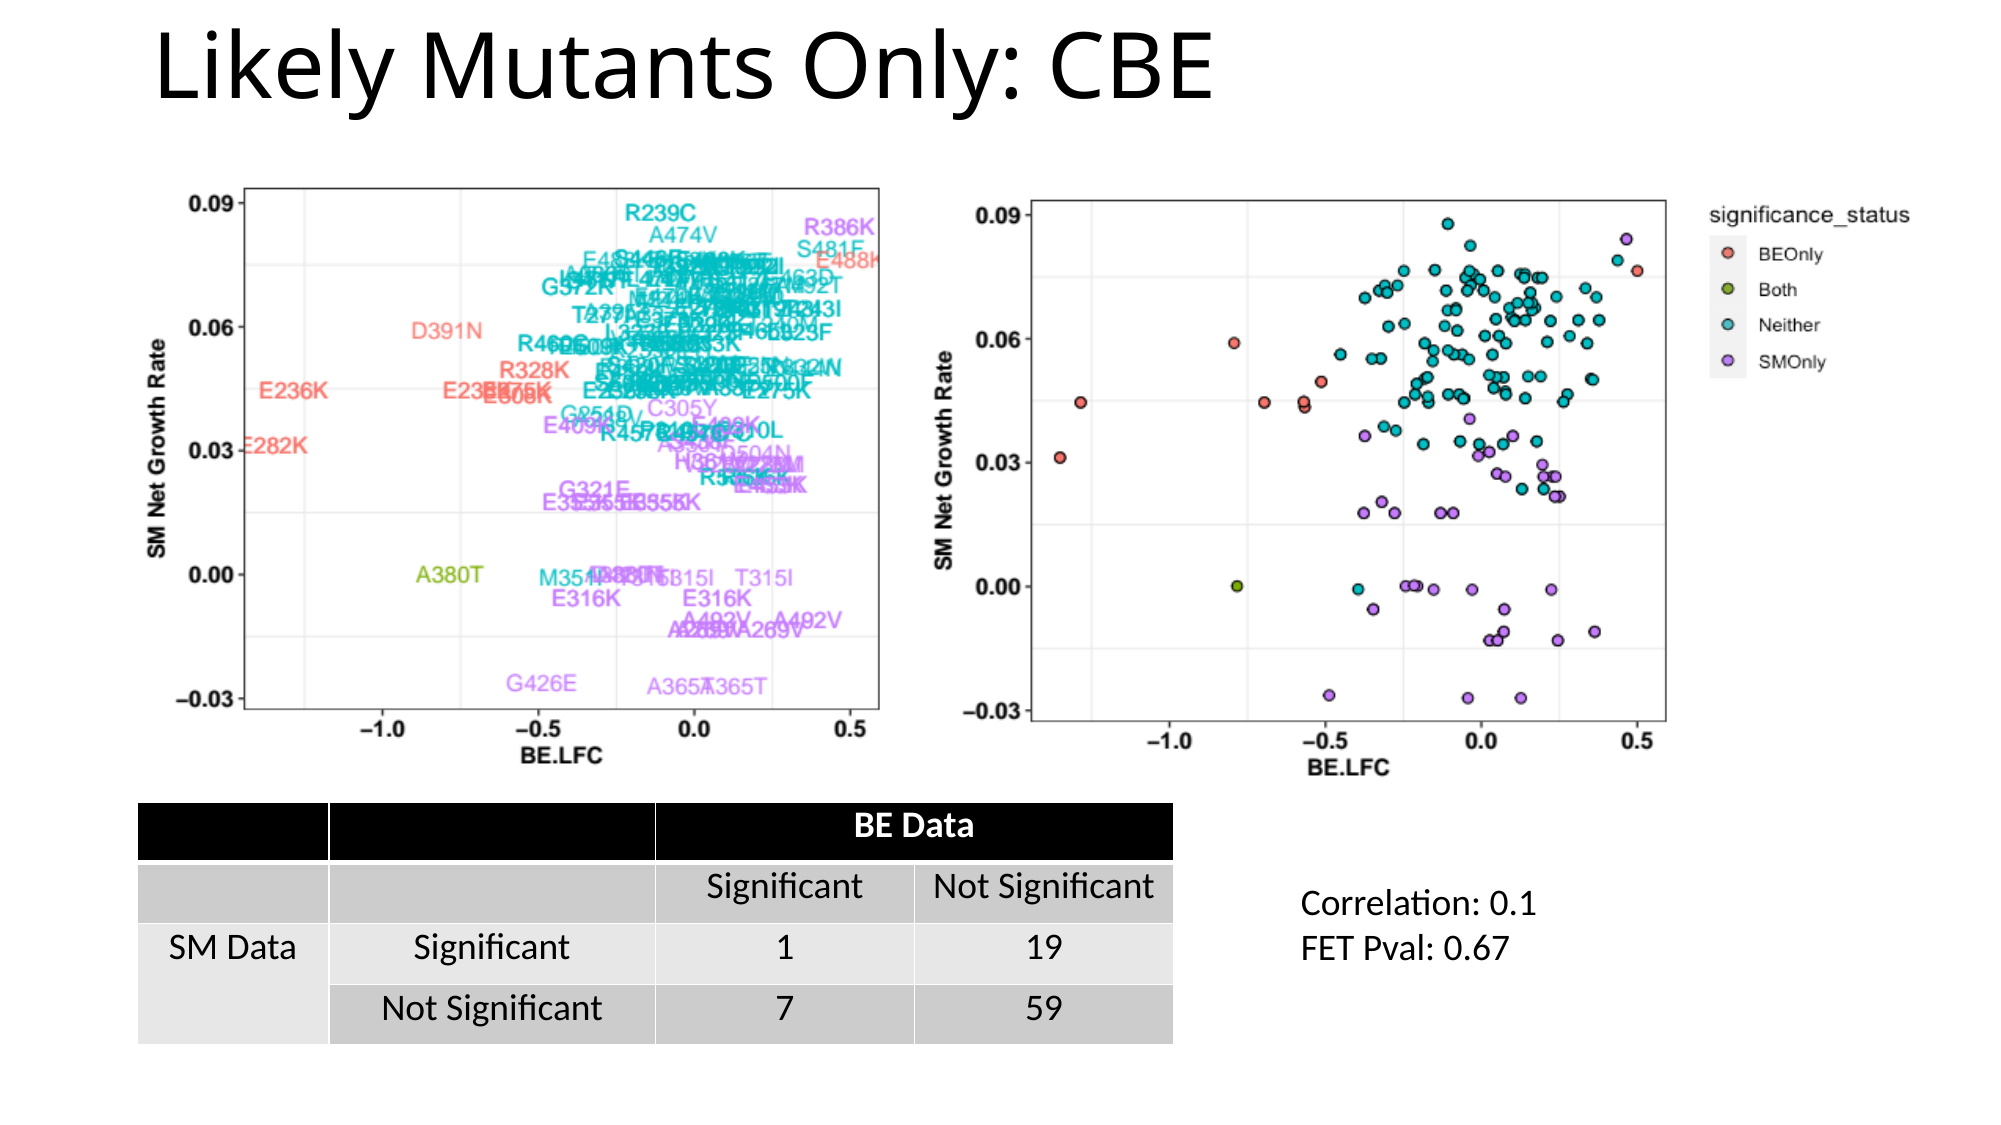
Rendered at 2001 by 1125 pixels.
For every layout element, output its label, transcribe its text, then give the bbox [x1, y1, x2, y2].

table_header [330, 803, 655, 860]
table_cell Not Significant [915, 865, 1173, 923]
title Likely Mutants Only: CBE [137, 0, 1863, 178]
table_cell [138, 865, 328, 923]
table_cell 7 [656, 985, 914, 1044]
text_box Correlation: 0.1 FET Pval: 0.67 [1211, 870, 1675, 976]
table_cell Significant [656, 865, 914, 923]
table_cell 1 [656, 924, 914, 984]
table_cell [330, 865, 655, 923]
table_header [138, 803, 328, 860]
table_cell 59 [915, 985, 1173, 1044]
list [137, 177, 888, 778]
picture [924, 189, 1675, 790]
table_cell 19 [915, 924, 1173, 984]
picture [1690, 183, 1928, 388]
table_cell SM Data [138, 924, 328, 1044]
table_cell Not Significant [330, 985, 655, 1044]
table_header BE Data [656, 803, 1173, 860]
table_cell Significant [330, 924, 655, 984]
